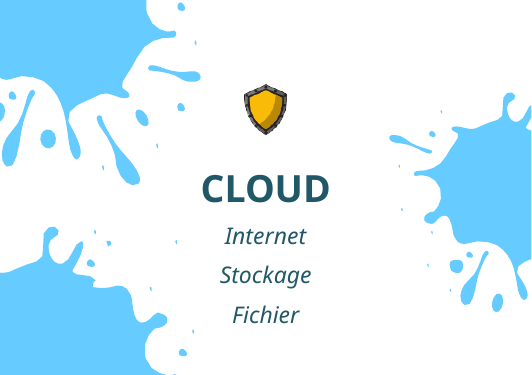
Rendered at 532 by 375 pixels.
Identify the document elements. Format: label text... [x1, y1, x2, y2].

text_box [0, 226, 168, 375]
text_box Stockage [204, 253, 327, 296]
picture [244, 84, 287, 135]
text_box [178, 348, 187, 357]
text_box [389, 92, 532, 313]
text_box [0, 0, 201, 186]
text_box CLOUD [185, 157, 346, 217]
text_box Internet [210, 213, 322, 253]
text_box Fichier [217, 293, 315, 336]
